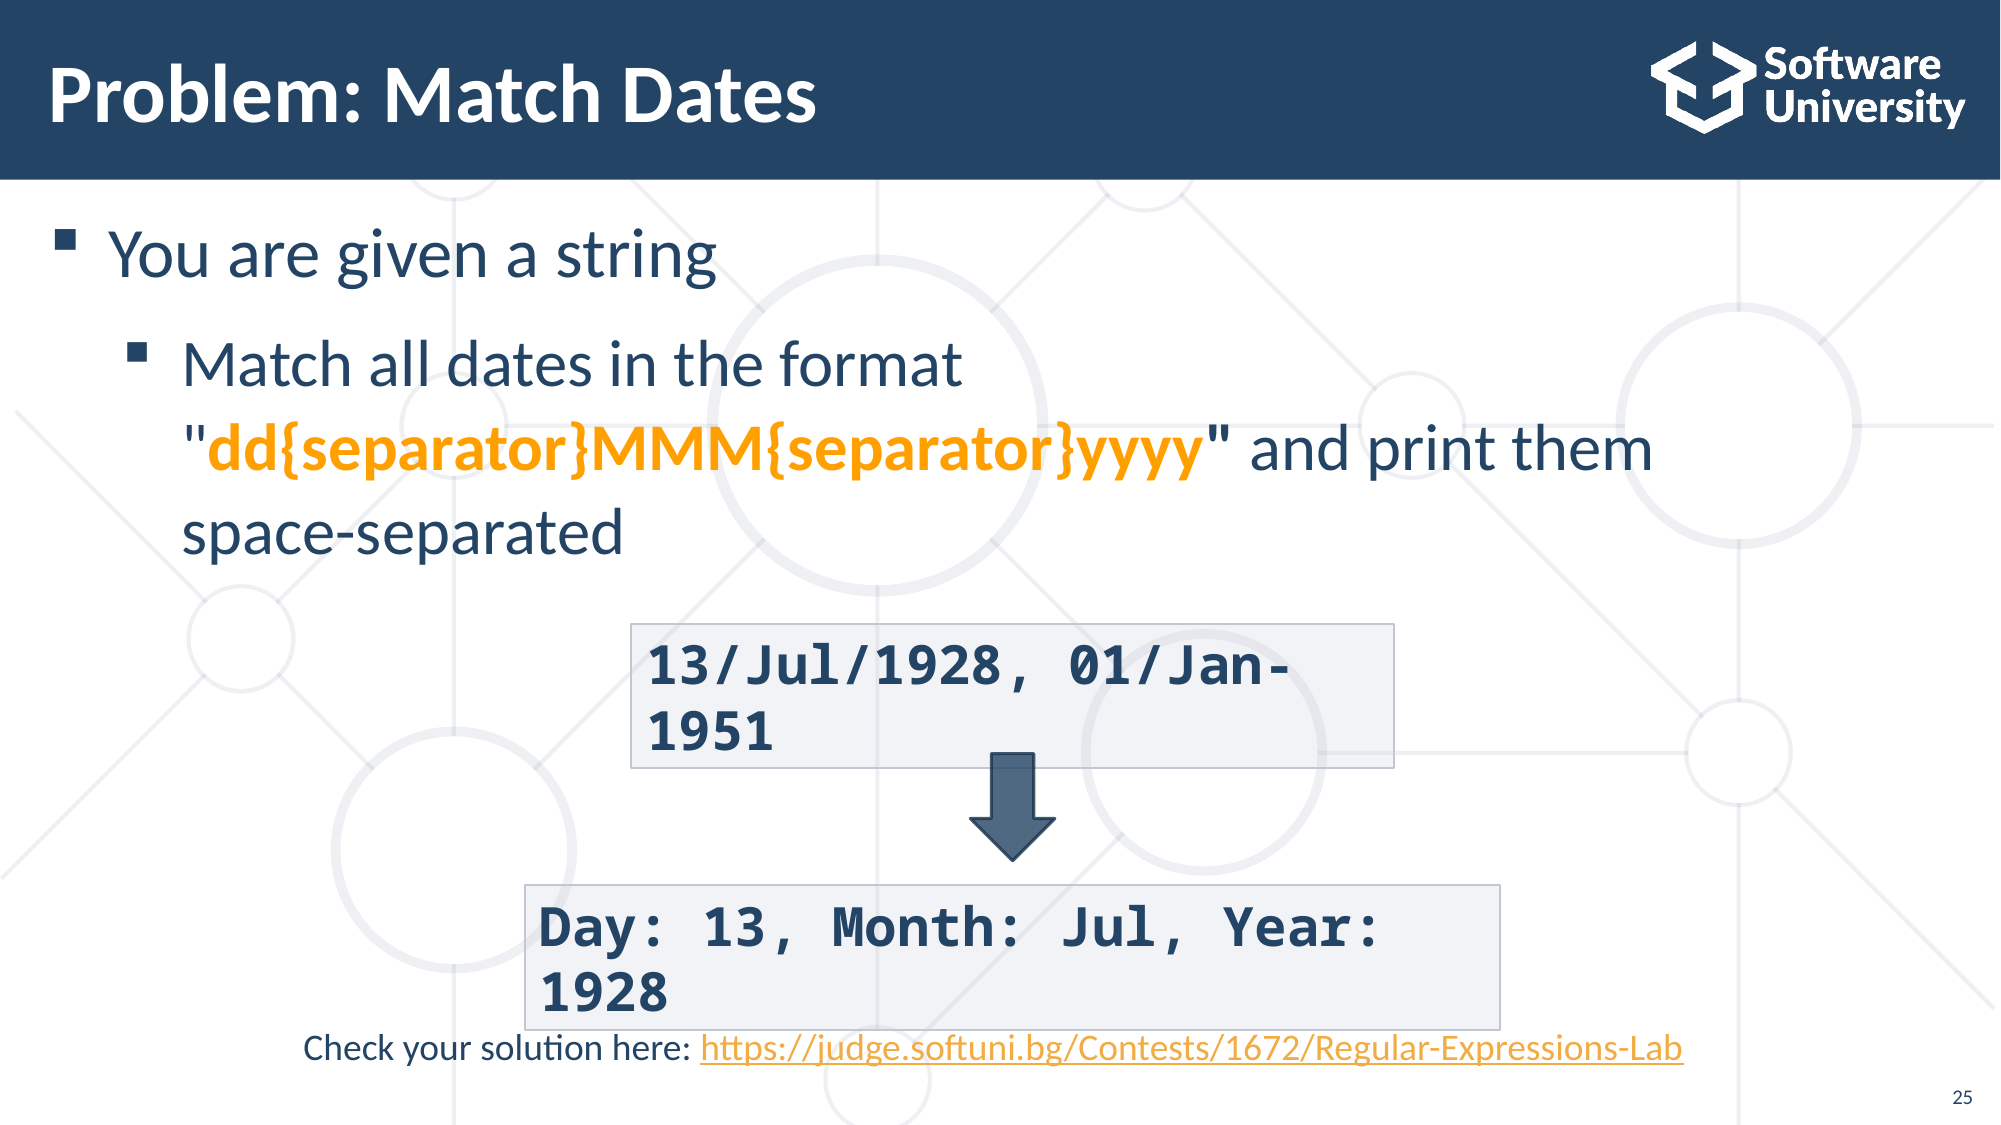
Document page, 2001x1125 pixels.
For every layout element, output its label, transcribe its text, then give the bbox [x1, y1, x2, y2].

slide_number 25 [1927, 1067, 1989, 1117]
text_box 13/Jul/1928, 01/Jan-1951 [631, 623, 1394, 769]
title Problem: Match Dates [31, 16, 1625, 162]
text_box Day: 13, Month: Jul, Year: 1928 [524, 885, 1500, 1015]
text_box Check your solution here: https://judge.softuni.bg/Contests/1672/Regular-Expressions-Lab [124, 1015, 1863, 1076]
list You are given a string Match all dates in the format "dd{separator}MMM{separator}yyyy" and print them space-separated [31, 196, 1970, 1092]
picture [1651, 41, 1966, 134]
text_box [968, 751, 1057, 863]
